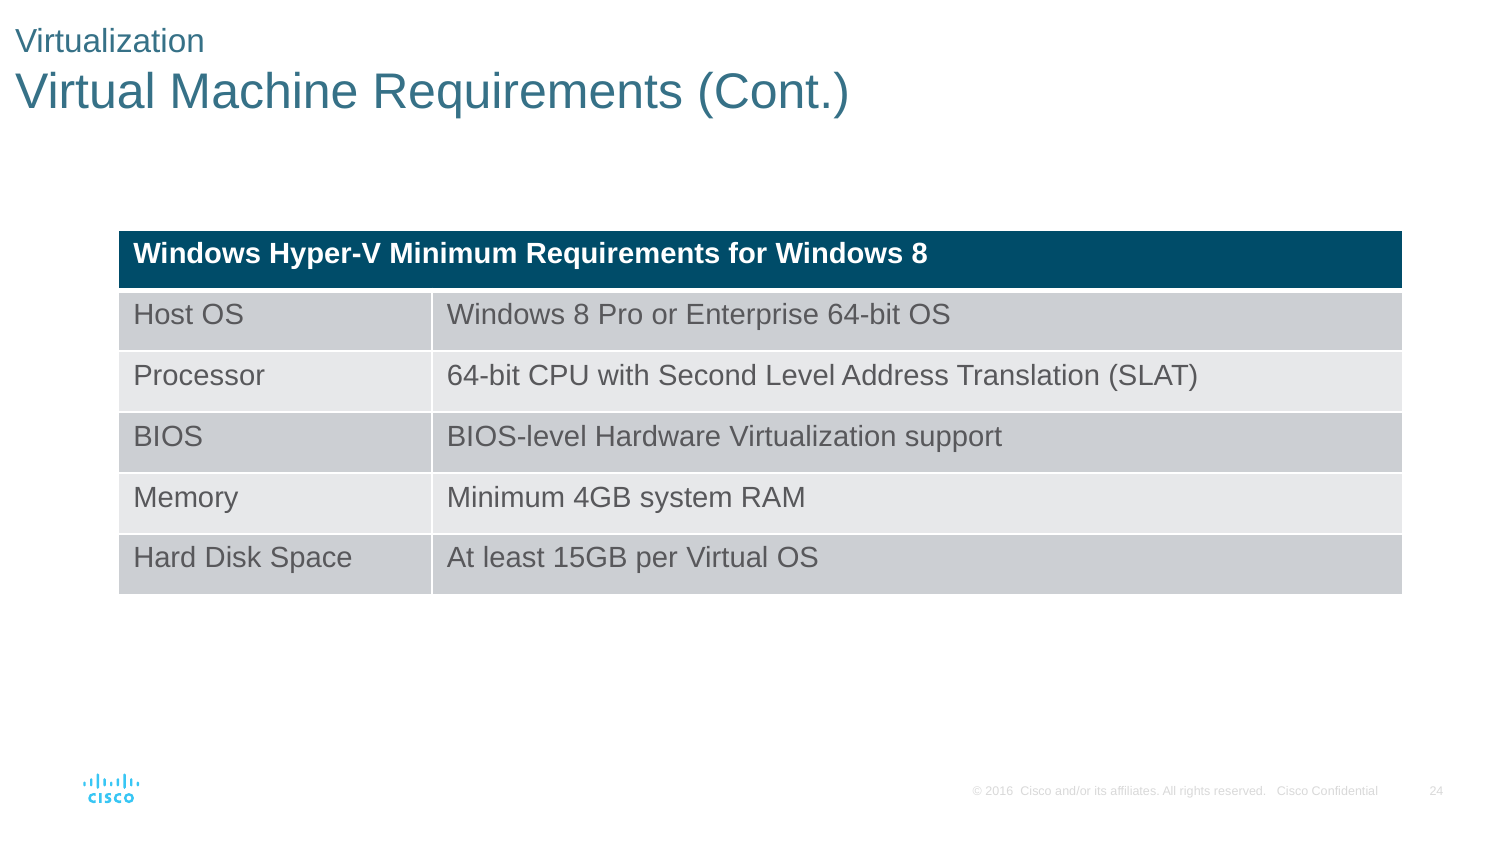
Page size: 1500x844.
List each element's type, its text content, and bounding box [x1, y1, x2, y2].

table_cell Minimum 4GB system RAM [433, 474, 1402, 533]
table_cell BIOS [119, 413, 431, 472]
table_cell Windows 8 Pro or Enterprise 64-bit OS [433, 293, 1402, 350]
title Virtualization Virtual Machine Requirements (Cont.) [0, 6, 1500, 131]
table_cell At least 15GB per Virtual OS [433, 535, 1402, 594]
table_cell BIOS-level Hardware Virtualization support [433, 413, 1402, 472]
table_cell Processor [119, 352, 431, 411]
table_cell Host OS [119, 293, 431, 350]
table_cell Memory [119, 474, 431, 533]
table_header Windows Hyper-V Minimum Requirements for Windows 8 [119, 231, 1402, 288]
table_cell Hard Disk Space [119, 535, 431, 594]
table_cell 64-bit CPU with Second Level Address Translation (SLAT) [433, 352, 1402, 411]
